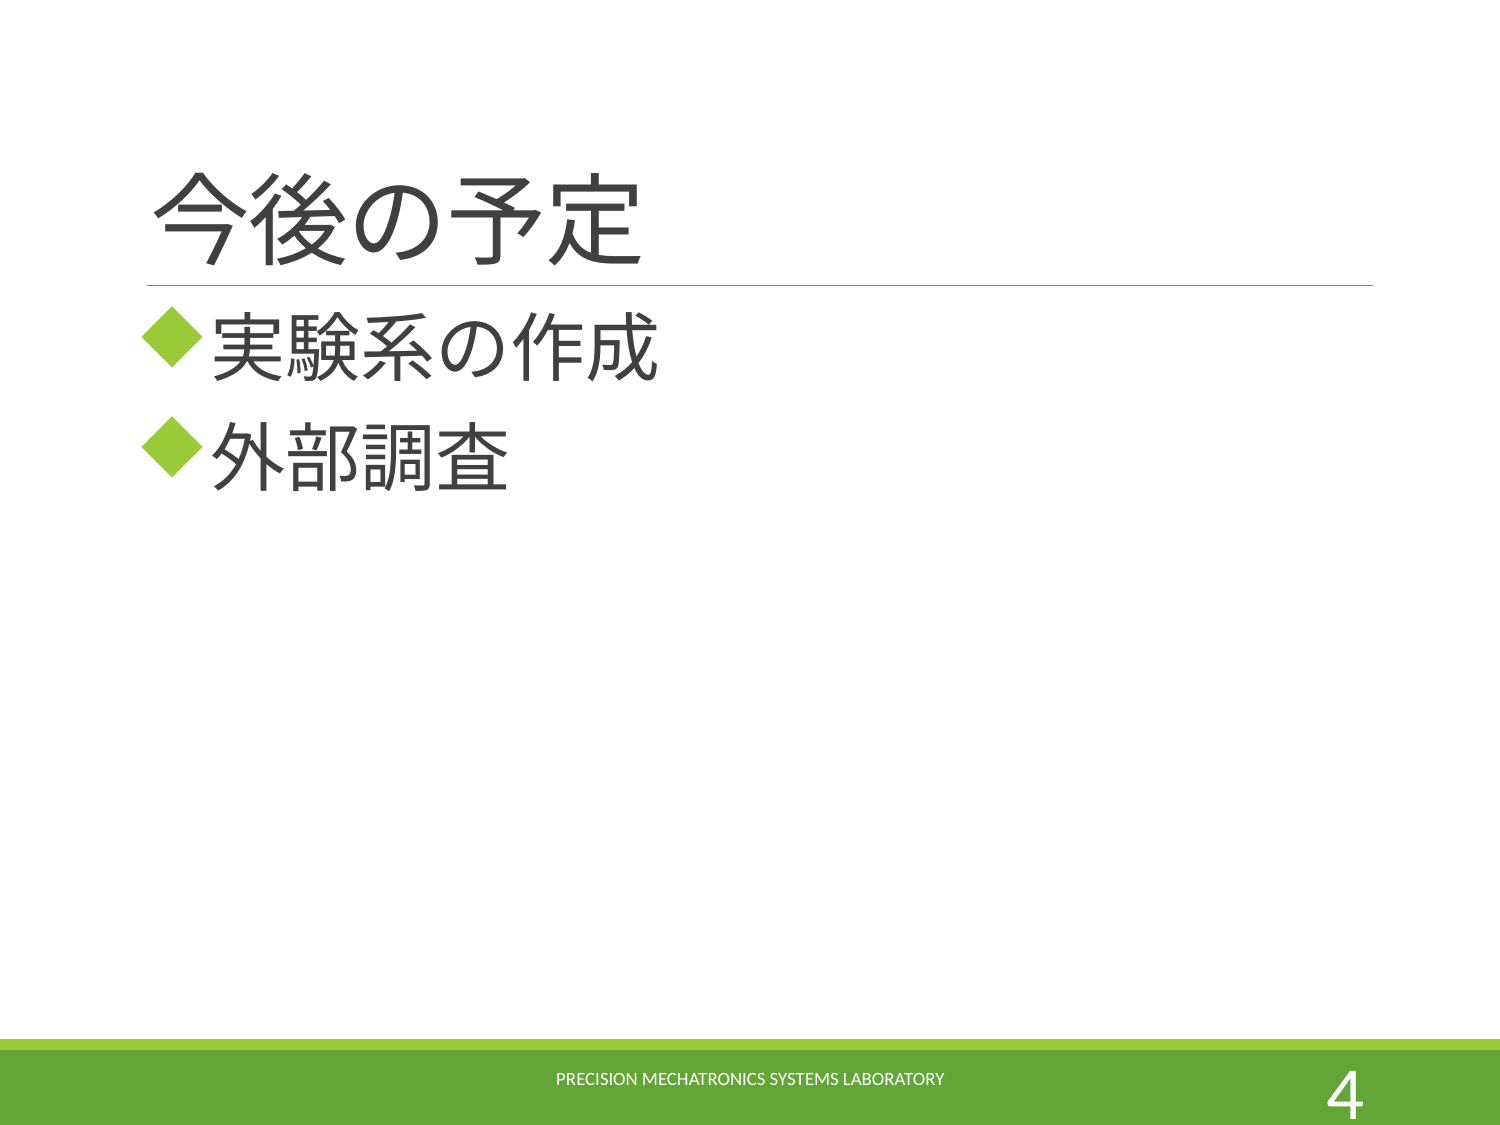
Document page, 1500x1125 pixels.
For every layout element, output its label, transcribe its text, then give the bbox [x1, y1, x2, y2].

footer Precision Mechatronics Systems Laboratory [453, 1059, 1047, 1120]
list 実験系の作成 外部調査 [135, 302, 1373, 963]
slide_number 3 [1218, 1059, 1380, 1120]
title 今後の予定 [135, 47, 1373, 285]
